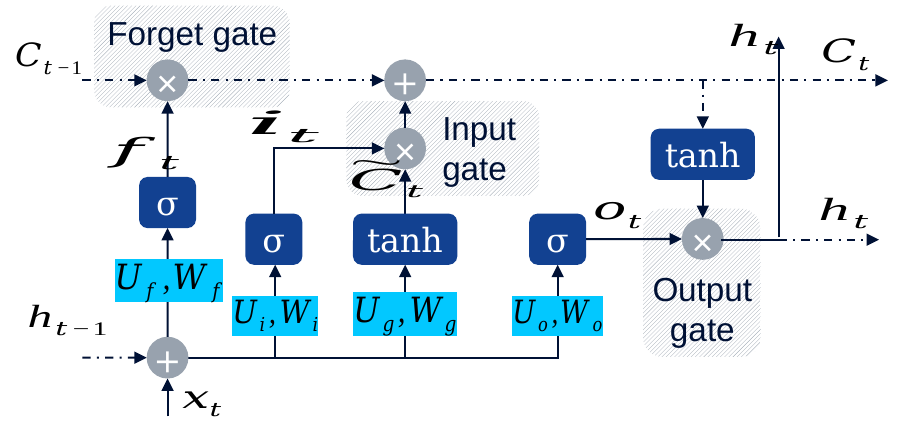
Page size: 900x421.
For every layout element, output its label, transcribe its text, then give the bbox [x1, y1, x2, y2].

text_box [642, 207, 701, 238]
text_box σ [137, 175, 198, 230]
text_box [642, 241, 762, 346]
text_box [169, 81, 291, 109]
text_box [93, 4, 291, 80]
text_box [188, 264, 558, 358]
text_box × [680, 217, 725, 261]
text_box [362, 170, 404, 197]
text_box [704, 207, 762, 239]
text_box × [383, 126, 428, 171]
text_box + [383, 58, 427, 103]
text_box tanh [351, 212, 459, 264]
text_box [362, 162, 397, 172]
text_box [362, 149, 388, 163]
text_box Output gate [644, 268, 761, 349]
text_box Forget gate [98, 10, 287, 54]
text_box + [145, 335, 190, 380]
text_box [296, 125, 362, 237]
text_box Input gate [442, 106, 530, 188]
text_box [345, 99, 404, 147]
text_box σ [244, 212, 304, 264]
text_box σ [528, 212, 588, 266]
text_box [645, 349, 758, 359]
text_box × [145, 58, 190, 103]
text_box [406, 99, 541, 197]
text_box [93, 81, 166, 109]
text_box tanh [649, 127, 756, 181]
